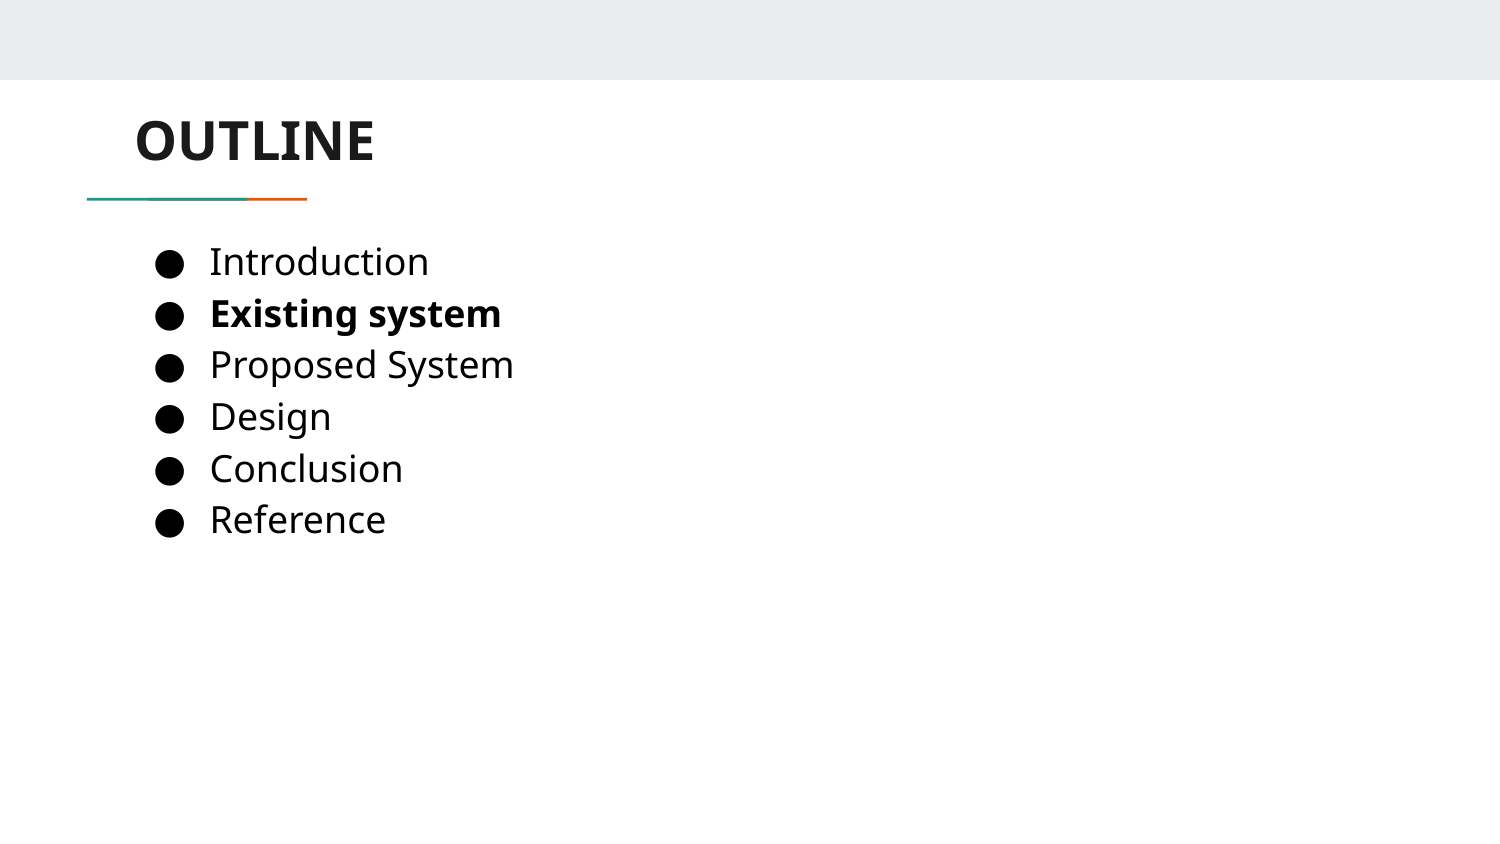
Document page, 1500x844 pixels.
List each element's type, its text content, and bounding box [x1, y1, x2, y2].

list Introduction Existing system Proposed System Design Conclusion Reference [119, 216, 1381, 844]
title OUTLINE [119, 91, 1381, 180]
